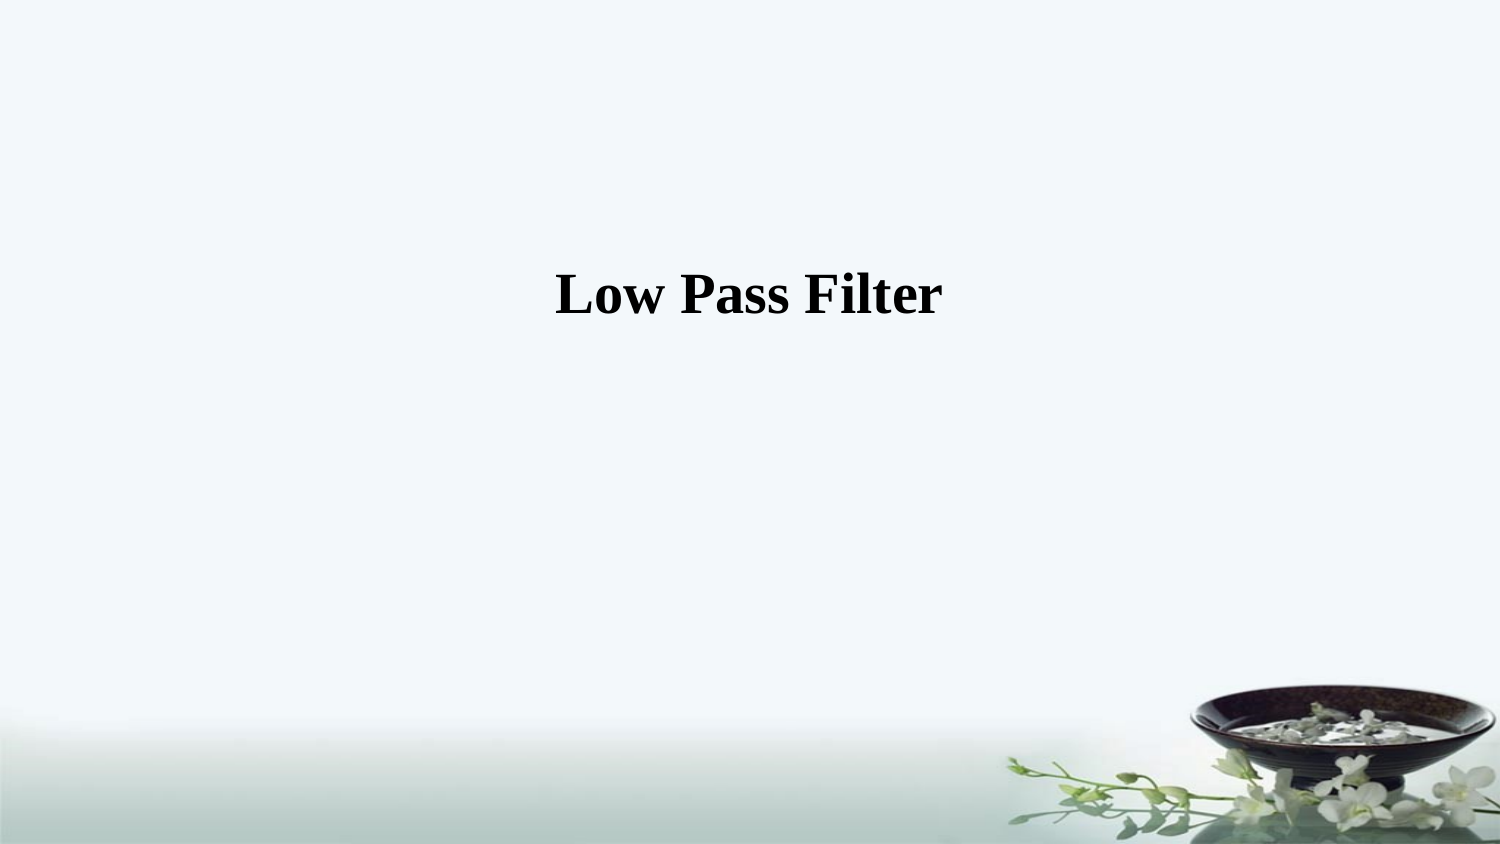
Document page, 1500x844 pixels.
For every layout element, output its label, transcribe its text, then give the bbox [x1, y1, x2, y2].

title Low Pass Filter [112, 262, 1388, 320]
picture [0, 0, 1500, 844]
